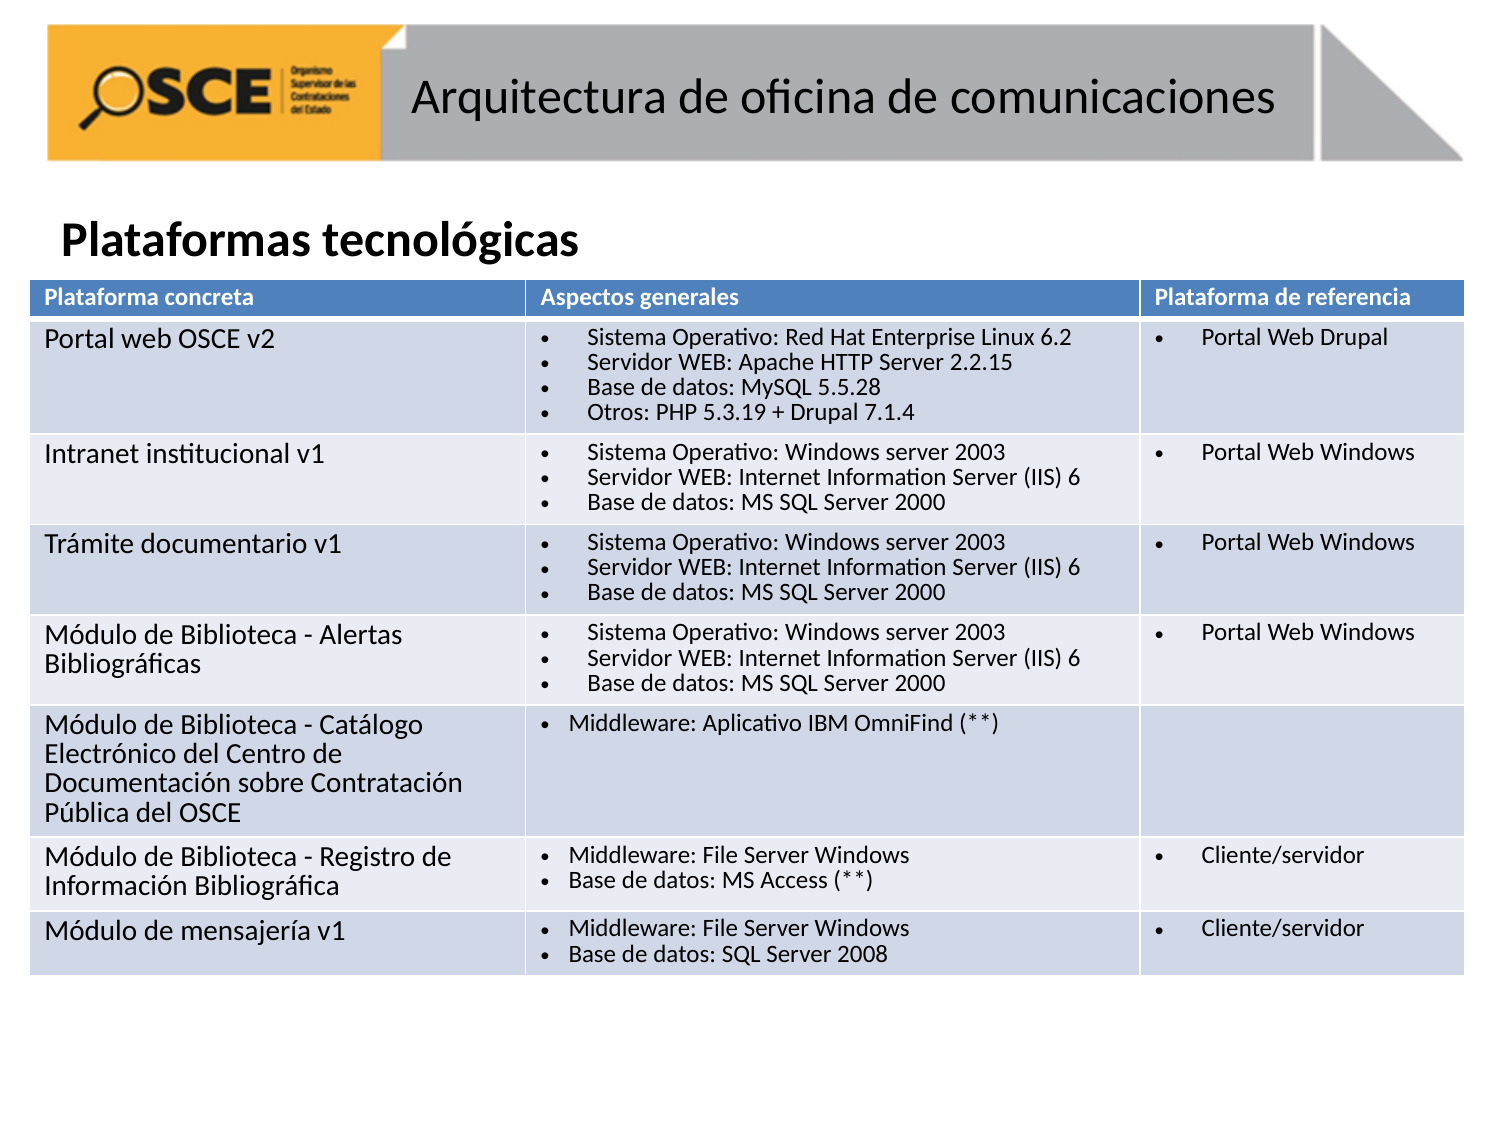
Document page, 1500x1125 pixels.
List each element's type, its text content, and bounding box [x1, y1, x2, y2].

picture [46, 23, 1469, 163]
table_cell Portal web OSCE v2 [30, 322, 525, 433]
table_cell Middleware: File Server Windows Base de datos: SQL Server 2008 [526, 912, 1139, 975]
table_cell Portal Web Windows [1141, 435, 1464, 524]
title Arquitectura de oficina de comunicaciones [386, 58, 1301, 129]
table_cell [1141, 706, 1464, 836]
table_header Plataforma de referencia [1141, 280, 1464, 316]
table_cell Módulo de Biblioteca - Alertas Bibliográficas [30, 616, 525, 704]
table_cell Portal Web Windows [1141, 616, 1464, 704]
table_cell Intranet institucional v1 [30, 435, 525, 524]
table_cell Cliente/servidor [1141, 912, 1464, 975]
table_header Aspectos generales [526, 280, 1139, 316]
table_cell Portal Web Windows [1141, 525, 1464, 614]
table_cell Módulo de Biblioteca - Catálogo Electrónico del Centro de Documentación sobre Contratación Pública del OSCE [30, 706, 525, 836]
table_cell Sistema Operativo: Windows server 2003 Servidor WEB: Internet Information Server (IIS) 6 Base de datos: MS SQL Server 2000 [526, 435, 1139, 524]
table_cell Módulo de mensajería v1 [30, 912, 525, 975]
table_cell Sistema Operativo: Windows server 2003 Servidor WEB: Internet Information Server (IIS) 6 Base de datos: MS SQL Server 2000 [526, 525, 1139, 614]
table_cell Módulo de Biblioteca - Registro de Información Bibliográfica [30, 838, 525, 910]
table_cell Portal Web Drupal [1141, 322, 1464, 433]
table_cell Sistema Operativo: Windows server 2003 Servidor WEB: Internet Information Server (IIS) 6 Base de datos: MS SQL Server 2000 [526, 616, 1139, 704]
table_cell Trámite documentario v1 [30, 525, 525, 614]
list Plataformas tecnológicas [46, 199, 1465, 278]
table_header Plataforma concreta [30, 280, 525, 316]
table_cell Sistema Operativo: Red Hat Enterprise Linux 6.2 Servidor WEB: Apache HTTP Server 2.2.15 Base de datos: MySQL 5.5.28 Otros: PHP 5.3.19 + Drupal 7.1.4 [526, 322, 1139, 433]
table_cell Middleware: File Server Windows Base de datos: MS Access (**) [526, 838, 1139, 910]
table_cell Middleware: Aplicativo IBM OmniFind (**) [526, 706, 1139, 836]
table_cell Cliente/servidor [1141, 838, 1464, 910]
